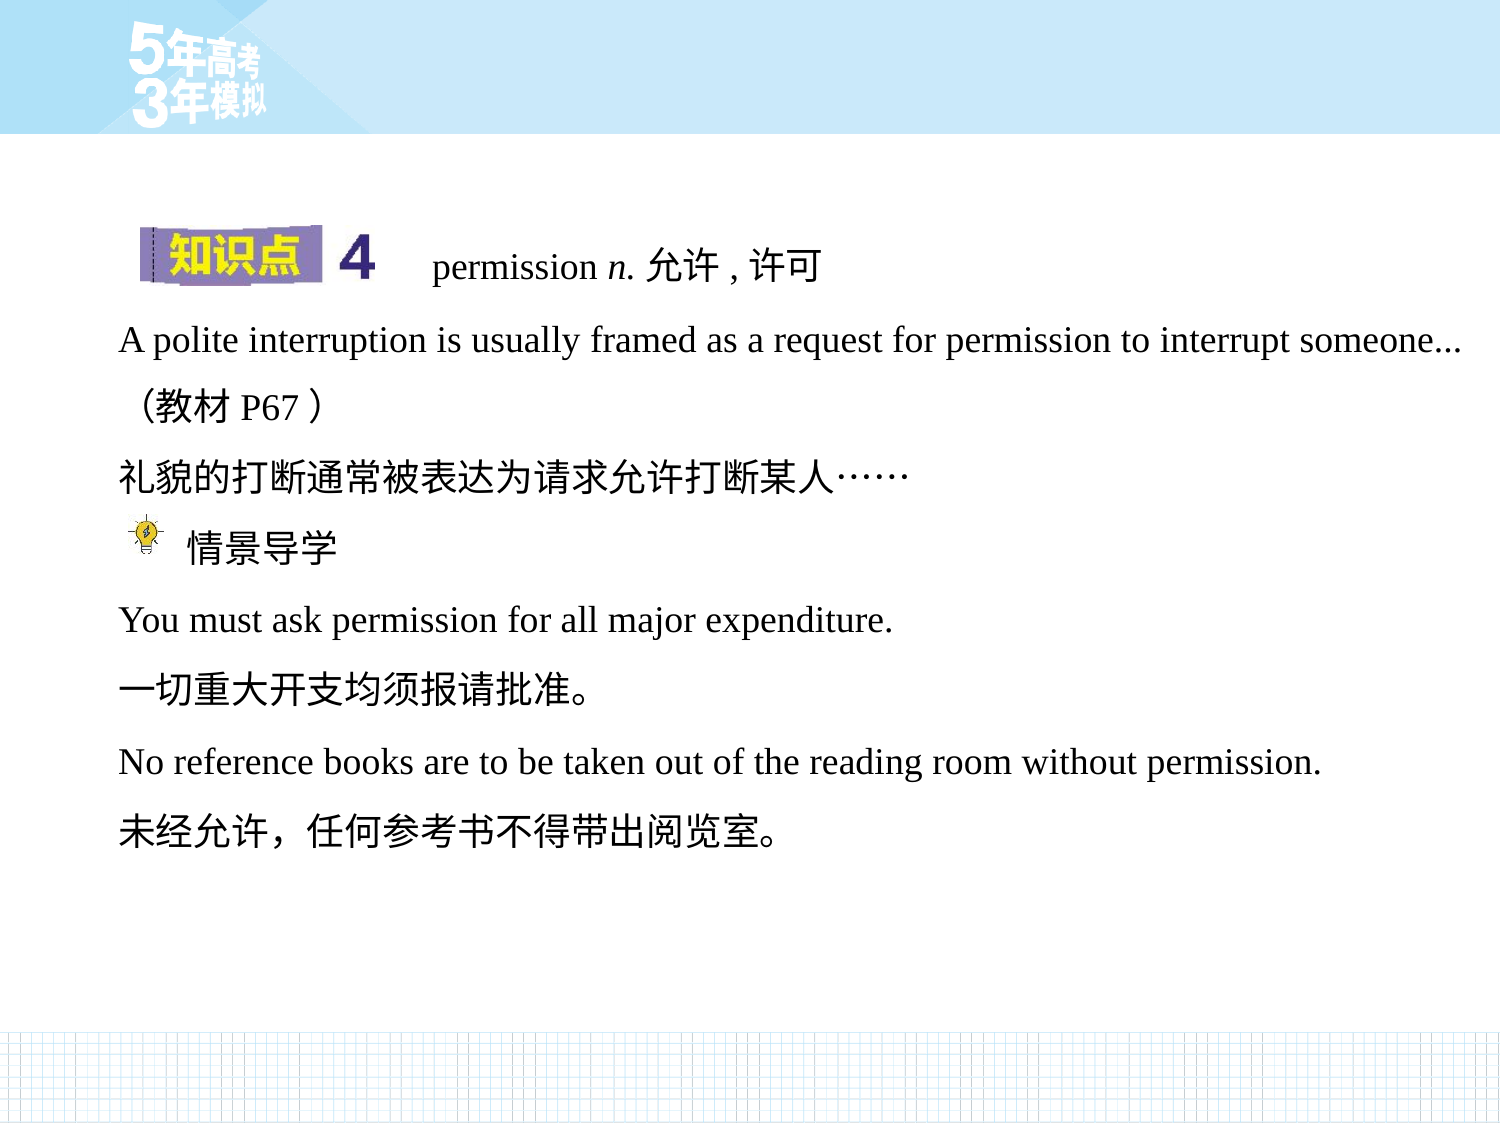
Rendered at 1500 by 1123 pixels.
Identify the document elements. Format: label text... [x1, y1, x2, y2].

picture [140, 224, 376, 286]
picture [0, 1021, 1500, 1123]
picture [0, 0, 1500, 134]
picture [128, 513, 164, 554]
text_box permission n.允许,许可 A polite interruption is usually framed as a request for permission to interrupt someone...（教材P67） 礼貌的打断通常被表达为请求允许打断某人…… 情景导学 You must ask permission for all major expenditure. 一切重大开支均须报请批准。 No reference books are to be taken out of the reading room without permission. 未经允许，任何参考书不得带出阅览室。 [118, 201, 1483, 854]
